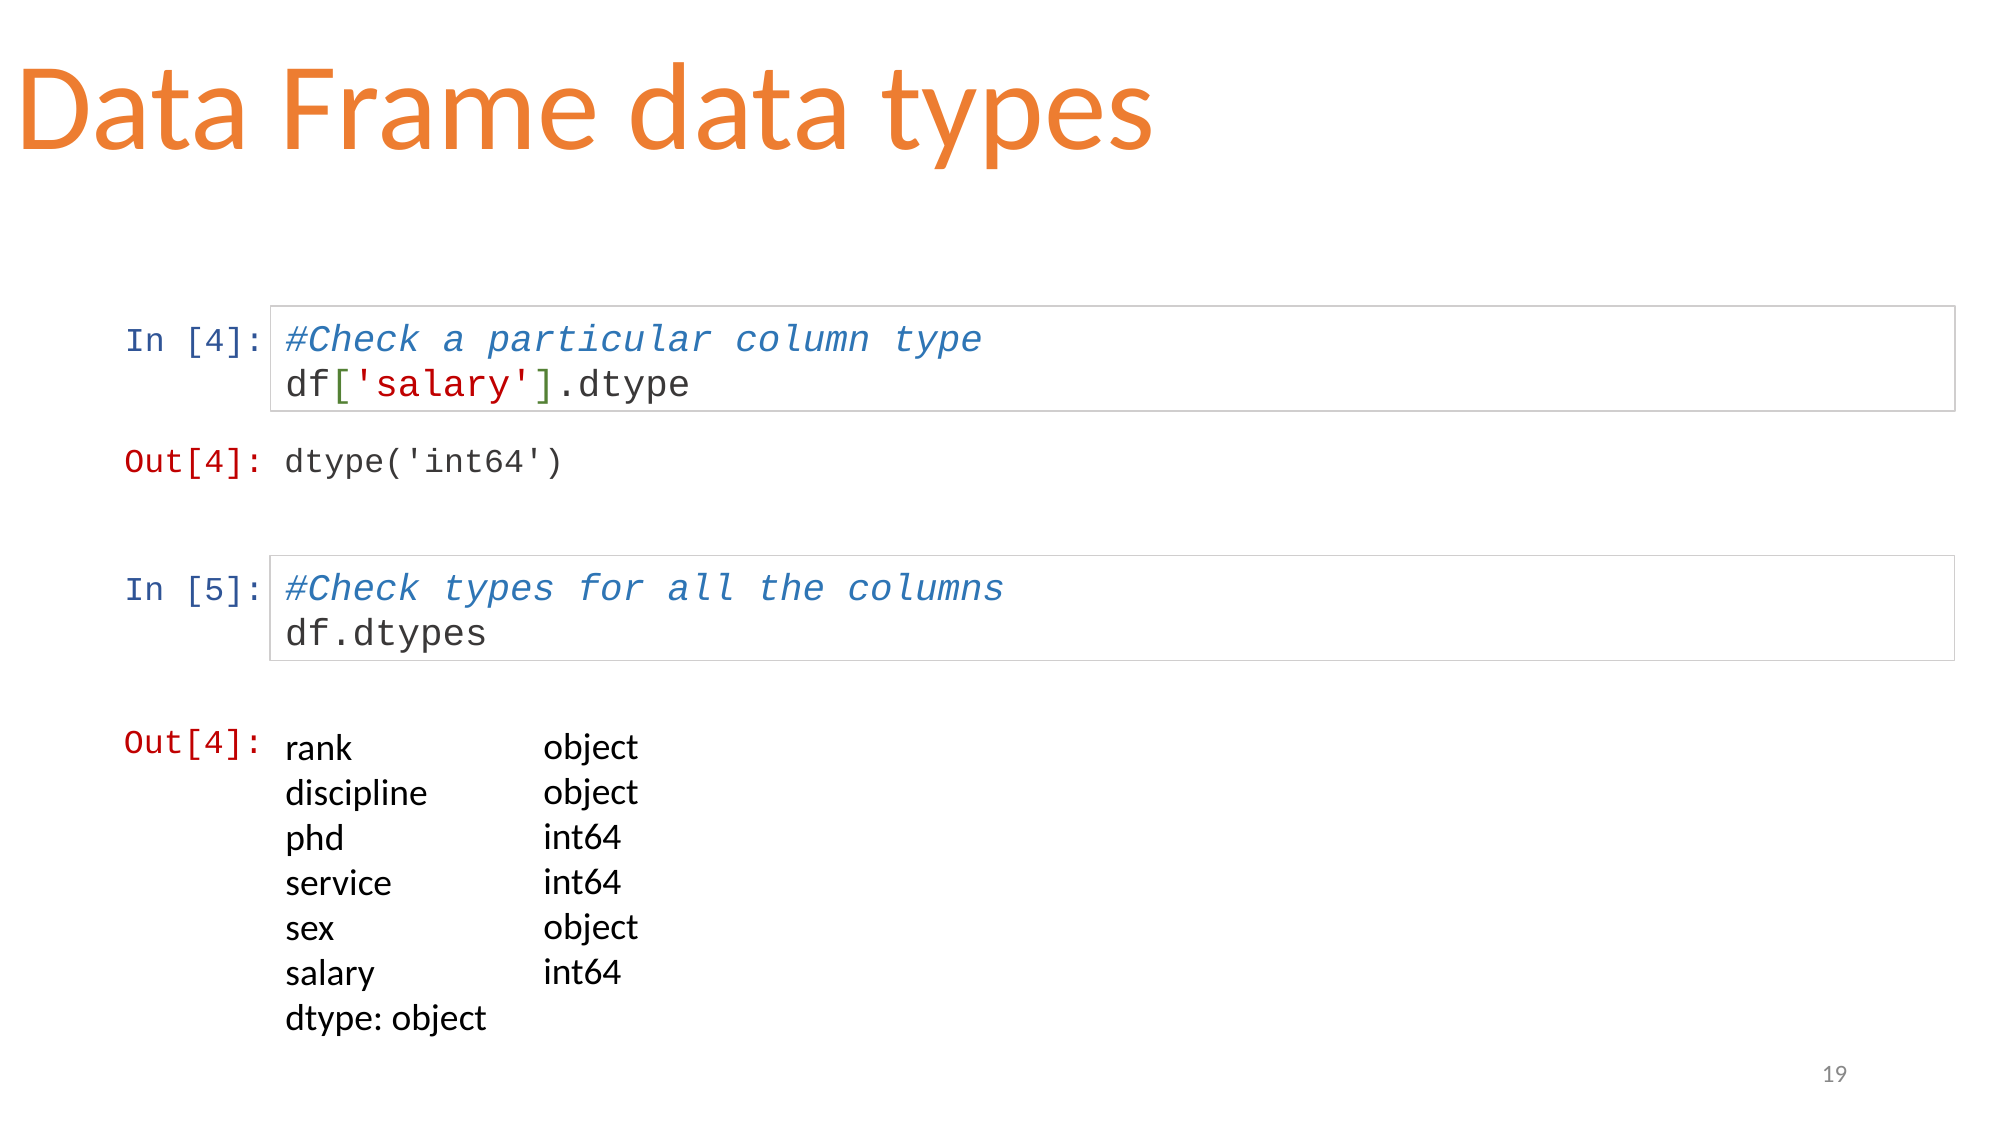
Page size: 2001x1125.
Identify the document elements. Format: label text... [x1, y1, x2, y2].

text_box In [4]: [33, 305, 270, 366]
text_box object object int64 int64 object int64 [528, 714, 1058, 1000]
text_box #Check a particular column type df['salary'].dtype [270, 305, 1955, 411]
text_box Out[4]: dtype('int64') [32, 427, 1748, 488]
text_box Out[4]: [32, 708, 1748, 769]
text_box #Check types for all the columns df.dtypes [270, 555, 1955, 661]
slide_number ‹#› [1412, 1042, 1863, 1103]
title Data Frame data types [0, 0, 1725, 218]
text_box In [5]: [32, 555, 270, 616]
text_box rank discipline phd service sex salary dtype: object [270, 715, 800, 1046]
